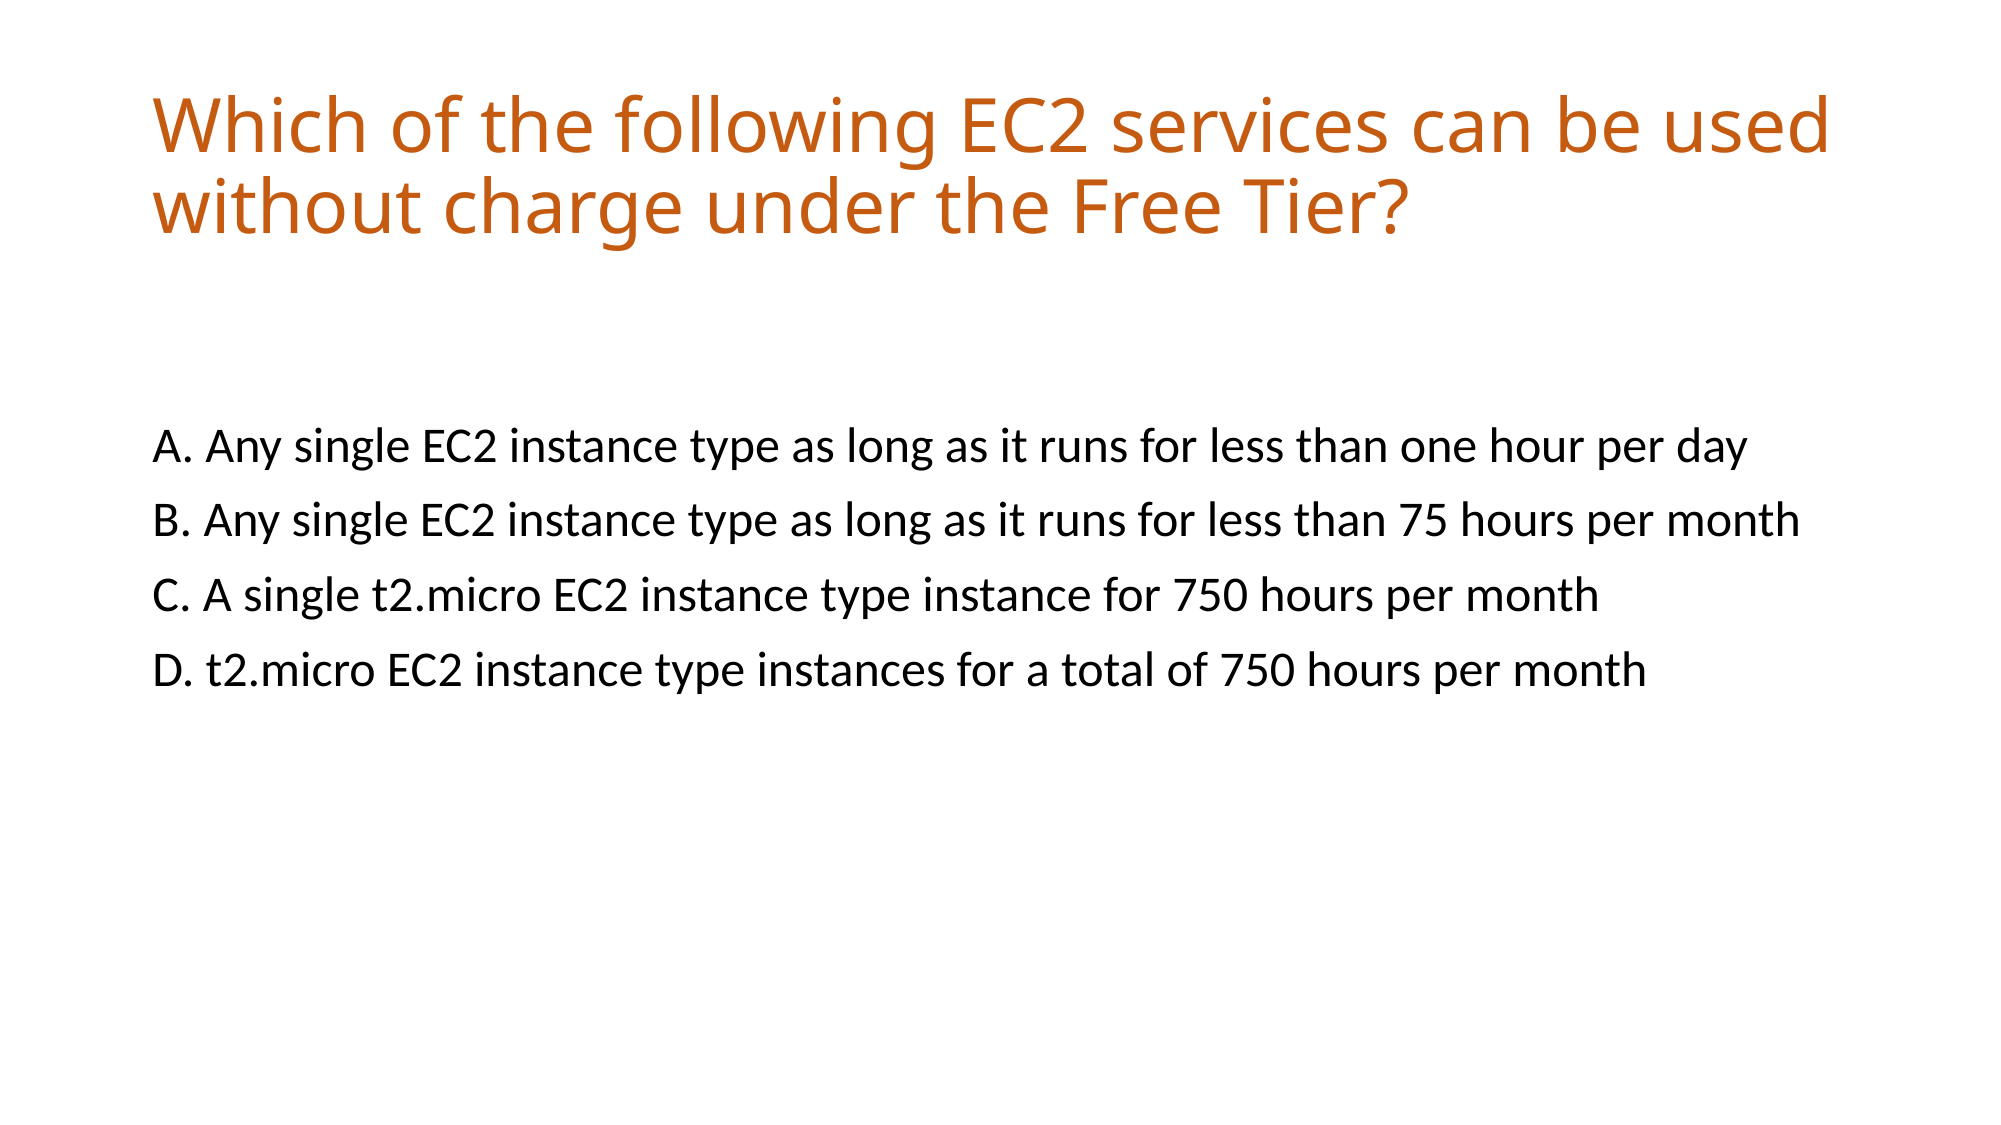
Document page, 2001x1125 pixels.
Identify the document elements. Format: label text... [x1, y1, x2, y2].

title Which of the following EC2 services can be used without charge under the Free Tier? [137, 59, 1863, 278]
list A. Any single EC2 instance type as long as it runs for less than one hour per day B. Any single EC2 instance type as long as it runs for less than 75 hours per month C. A single t2.micro EC2 instance type instance for 750 hours per month D. t2.micro EC2 instance type instances for a total of 750 hours per month [137, 411, 1863, 714]
